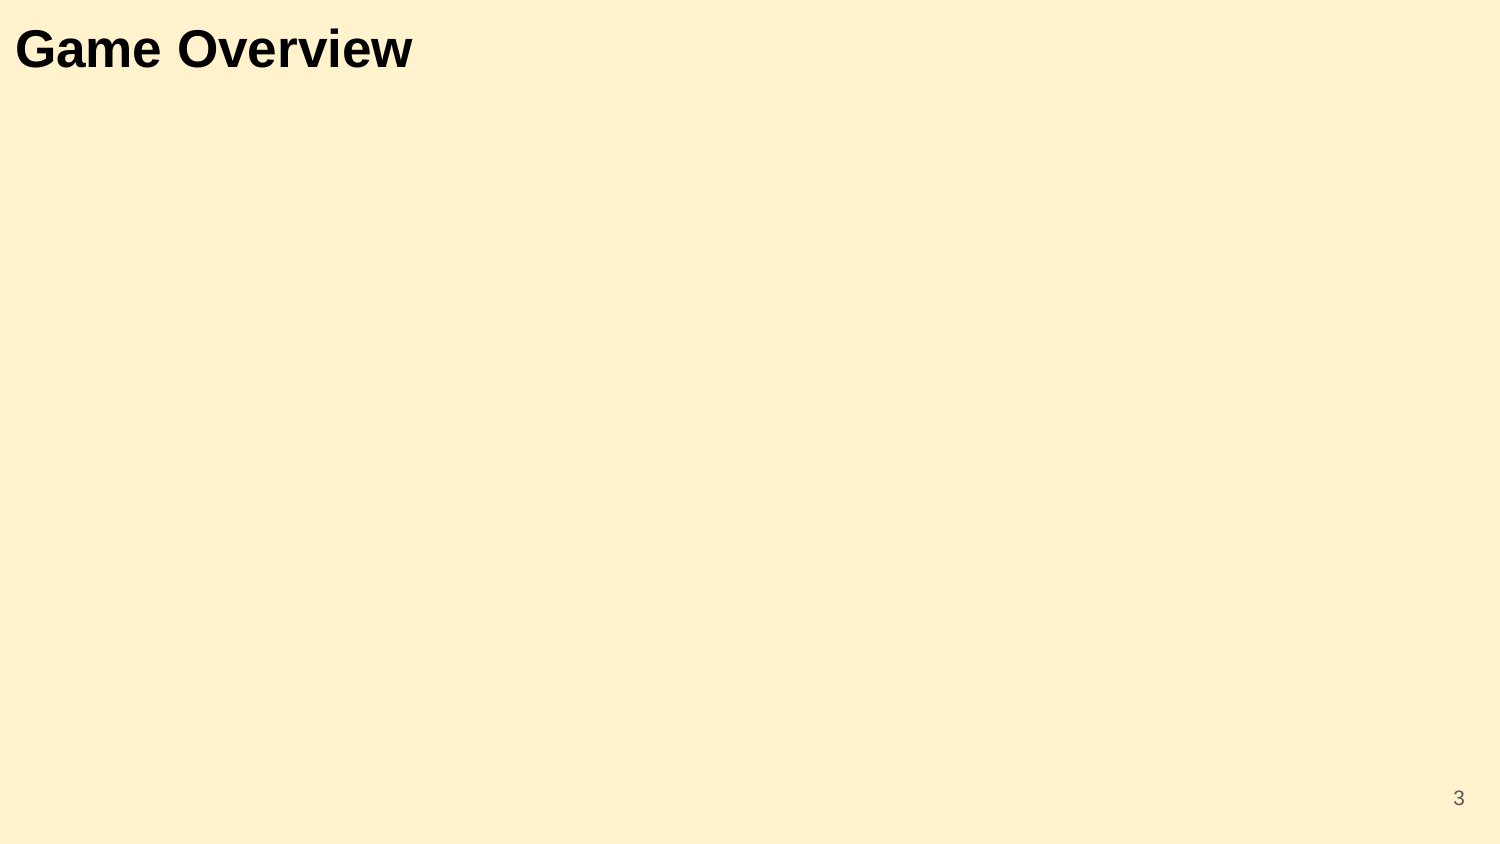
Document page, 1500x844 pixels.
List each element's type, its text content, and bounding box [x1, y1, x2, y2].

slide_number 3 [1389, 764, 1480, 830]
title Game Overview [0, 0, 1398, 94]
